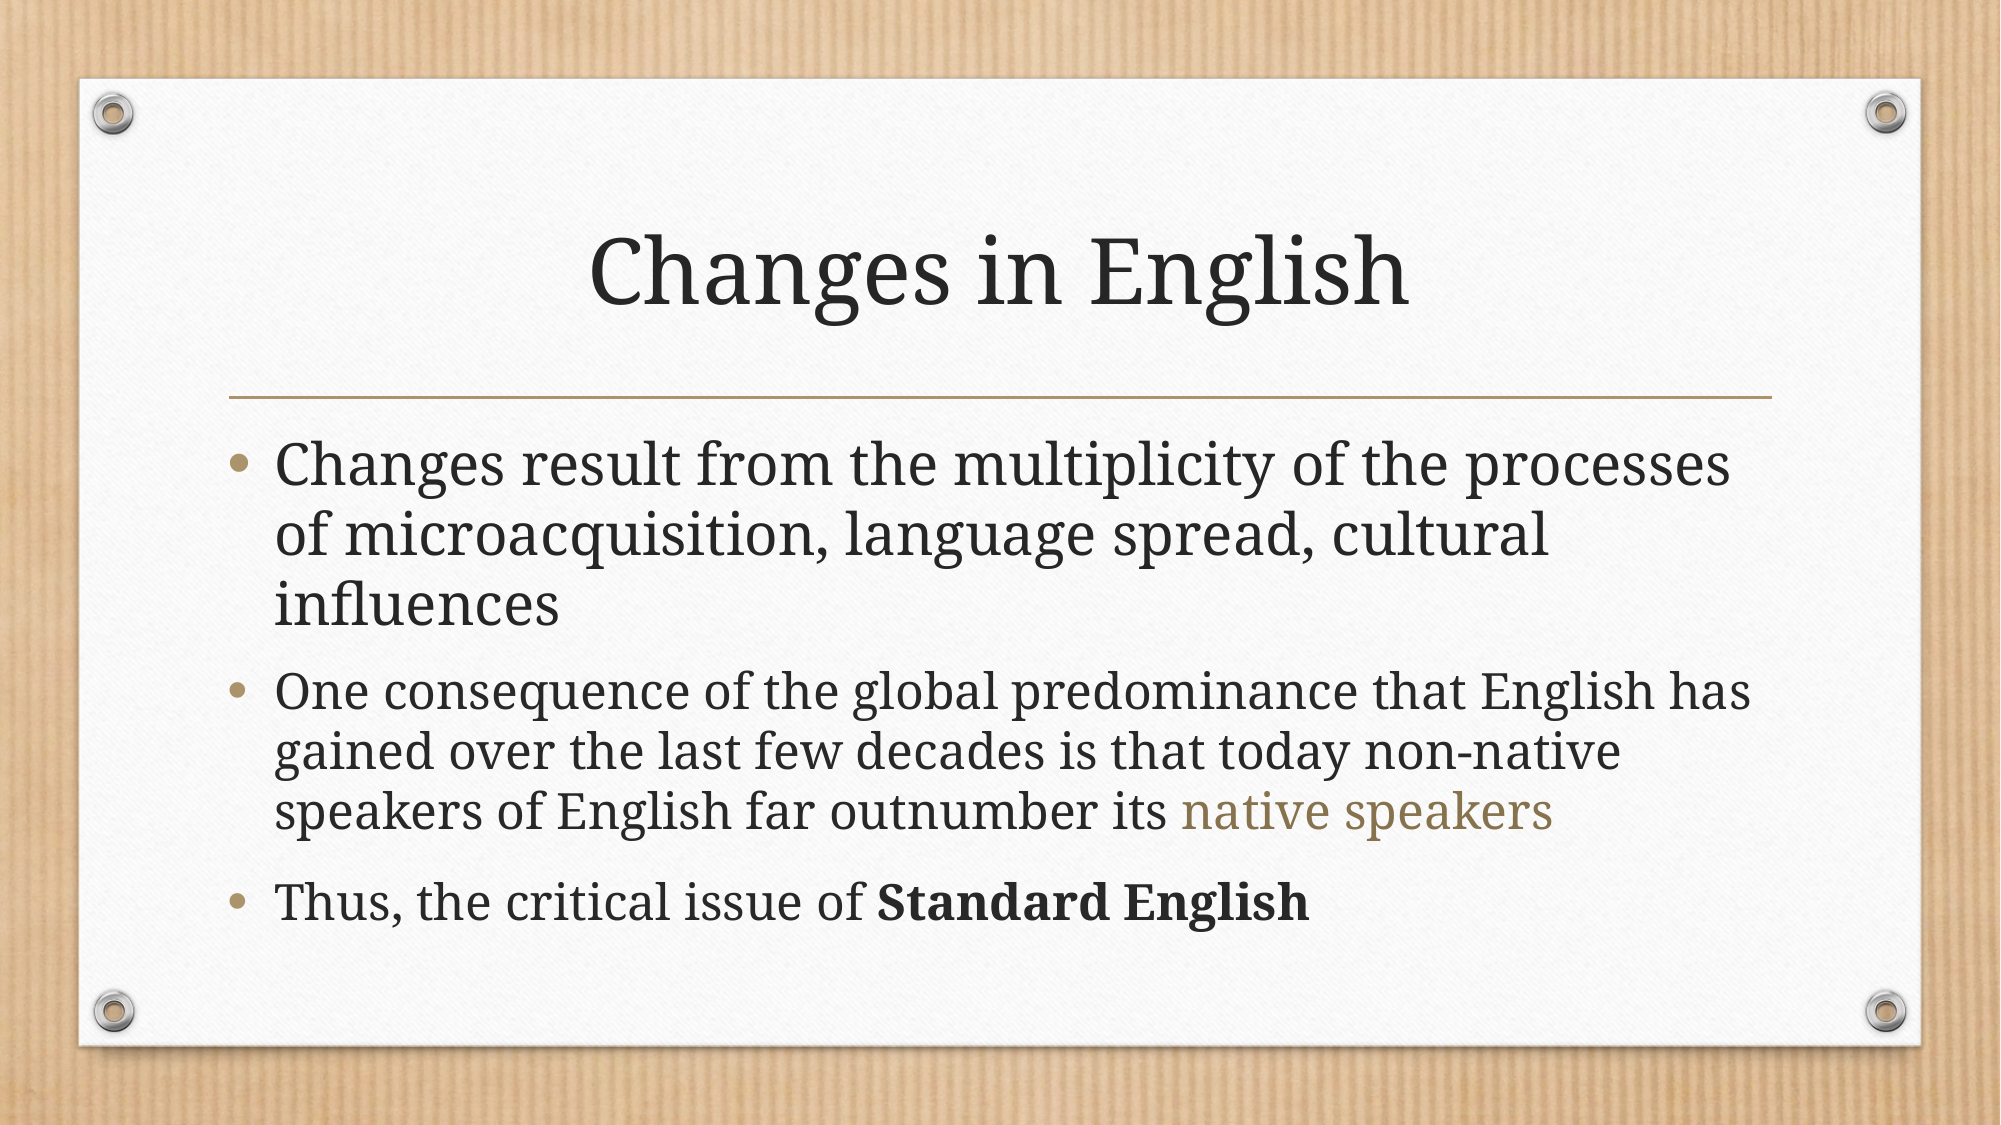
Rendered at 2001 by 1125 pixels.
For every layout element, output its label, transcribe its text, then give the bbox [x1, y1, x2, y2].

picture [0, 0, 2001, 1125]
list Changes result from the multiplicity of the processes of microacquisition, language spread, cultural influences One consequence of the global predominance that English has gained over the last few decades is that today non-native speakers of English far outnumber its native speakers Thus, the critical issue of Standard English [212, 419, 1788, 964]
title Changes in English [212, 161, 1788, 375]
